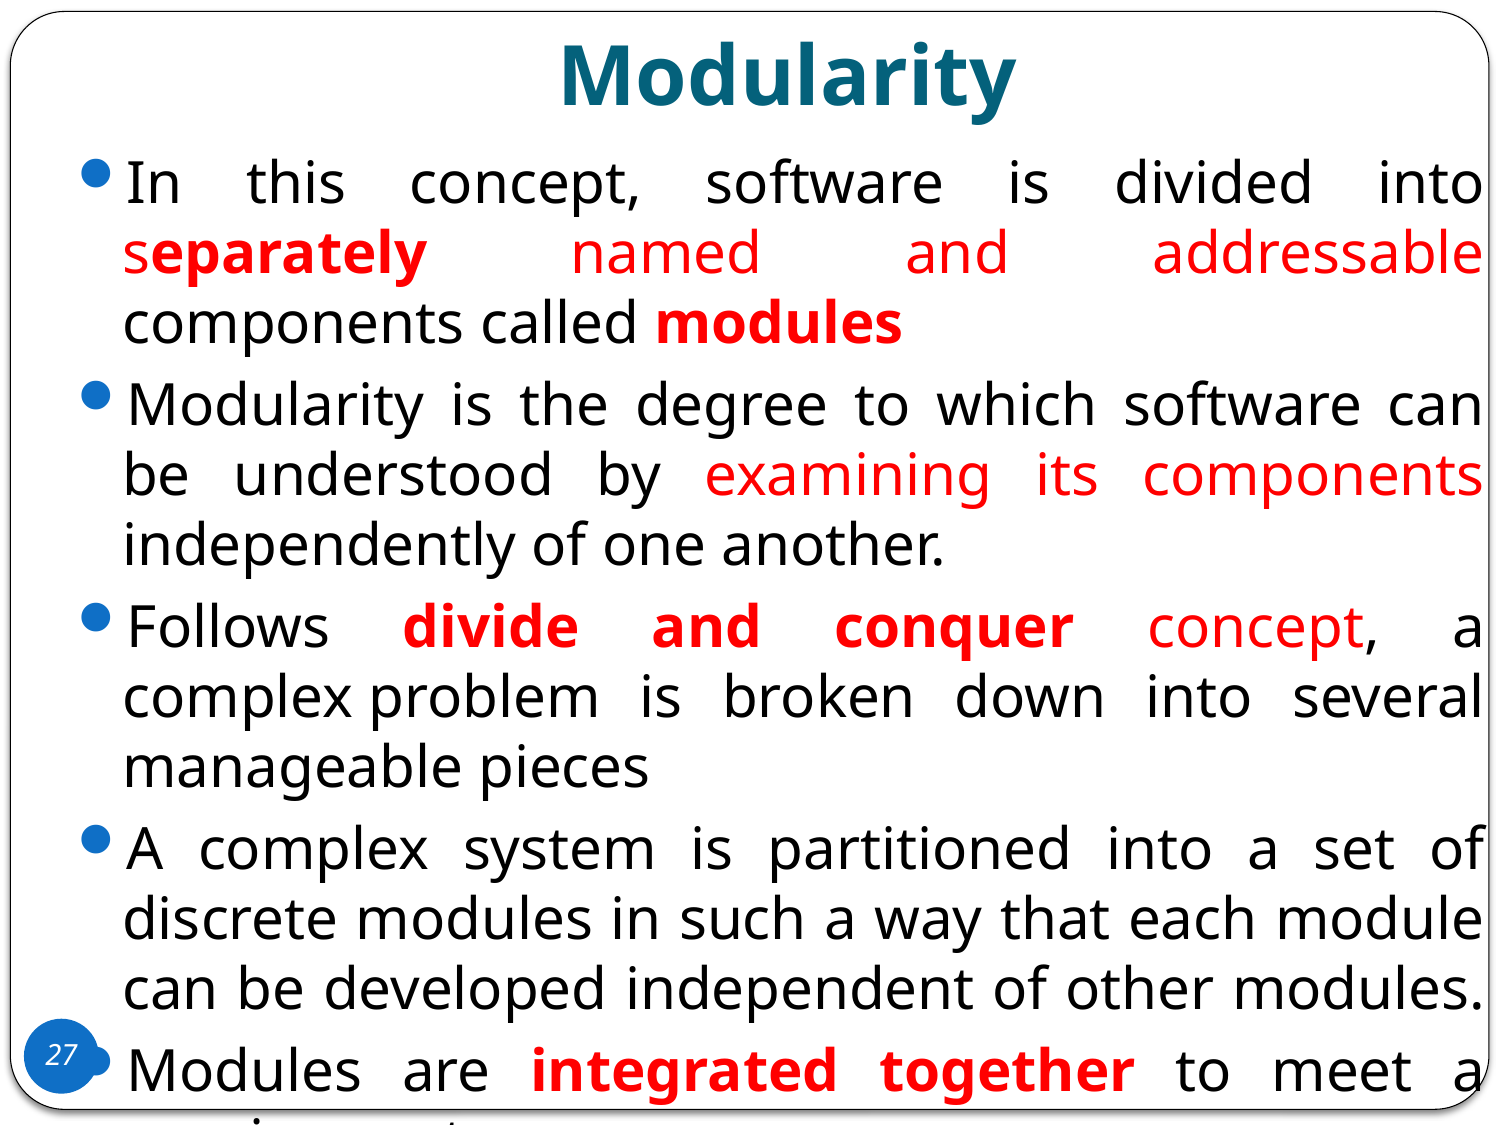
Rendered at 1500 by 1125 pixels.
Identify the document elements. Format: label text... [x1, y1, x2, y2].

slide_number 27 [23, 1018, 99, 1094]
title Modularity [150, 0, 1425, 137]
list In this concept, software is divided into separately named and addressable components called modules Modularity is the degree to which software can be understood by examining its components independently of one another. Follows divide and conquer concept, a complex problem is broken down into several manageable pieces A complex system is partitioned into a set of discrete modules in such a way that each module can be developed independent of other modules. Modules are integrated together to meet a requirements. NB: larger the number of modules a system is divided into, greater will be the effort required to integrate the modules. [62, 137, 1500, 1125]
